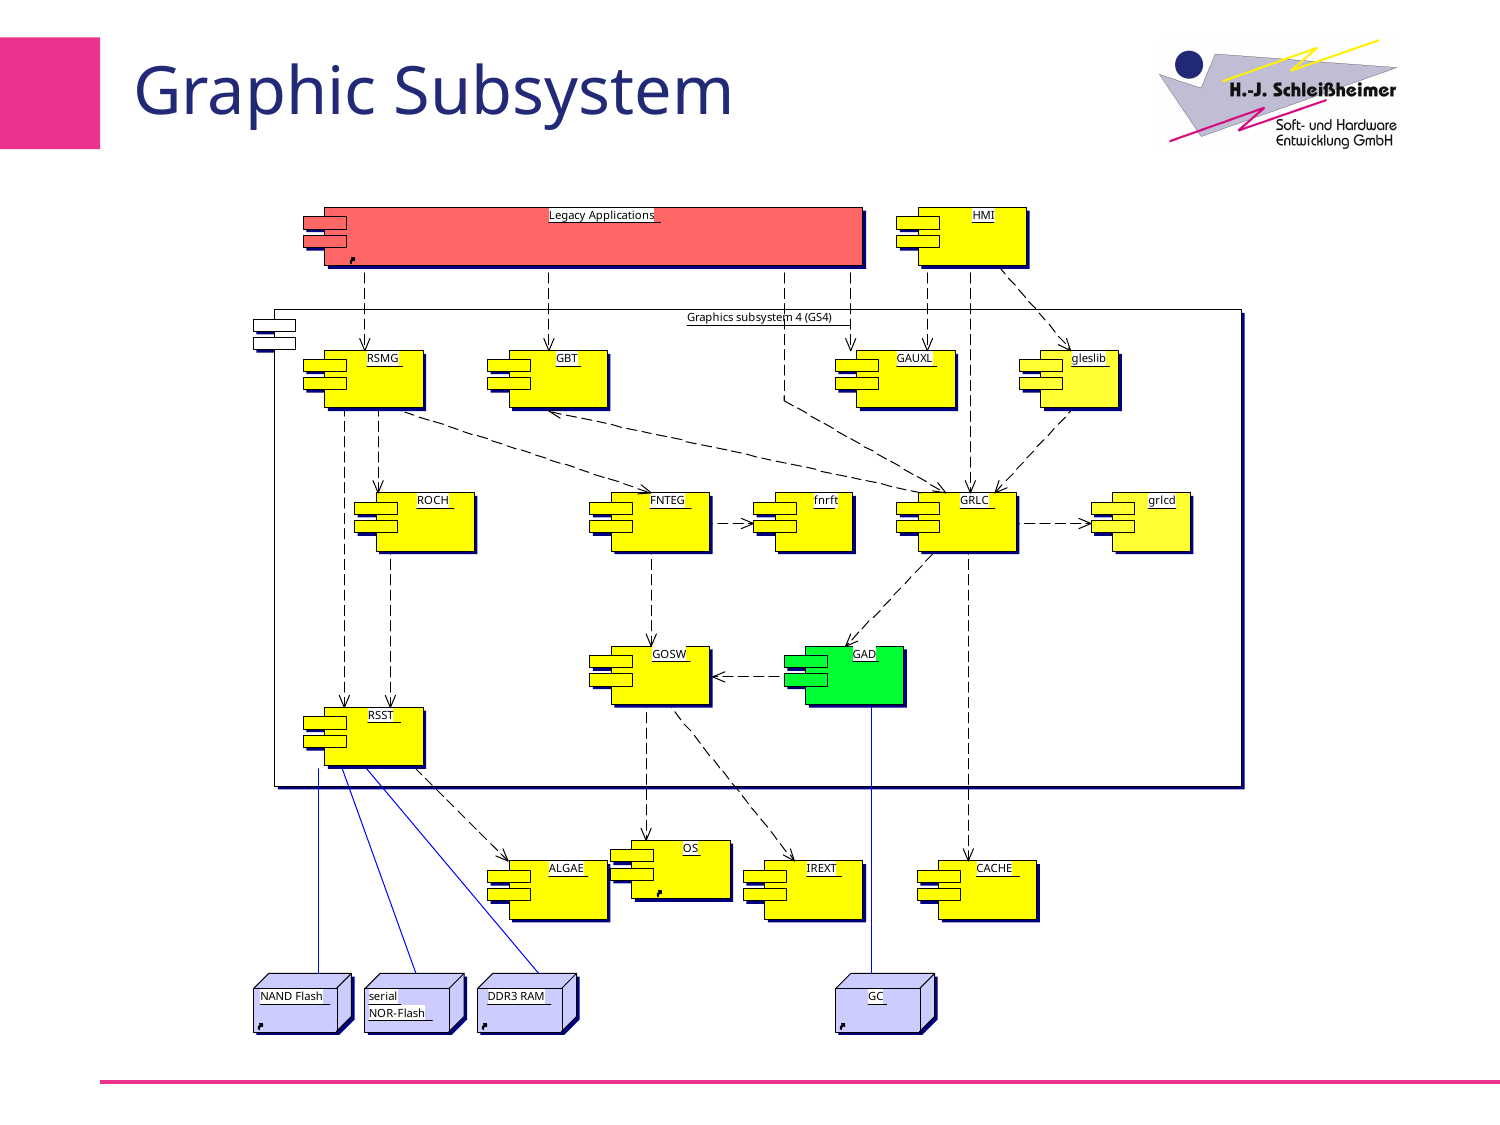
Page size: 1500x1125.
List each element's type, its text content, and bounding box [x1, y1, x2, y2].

picture [241, 195, 1256, 1047]
title Graphic Subsystem [133, 23, 1152, 152]
picture [1159, 39, 1397, 149]
